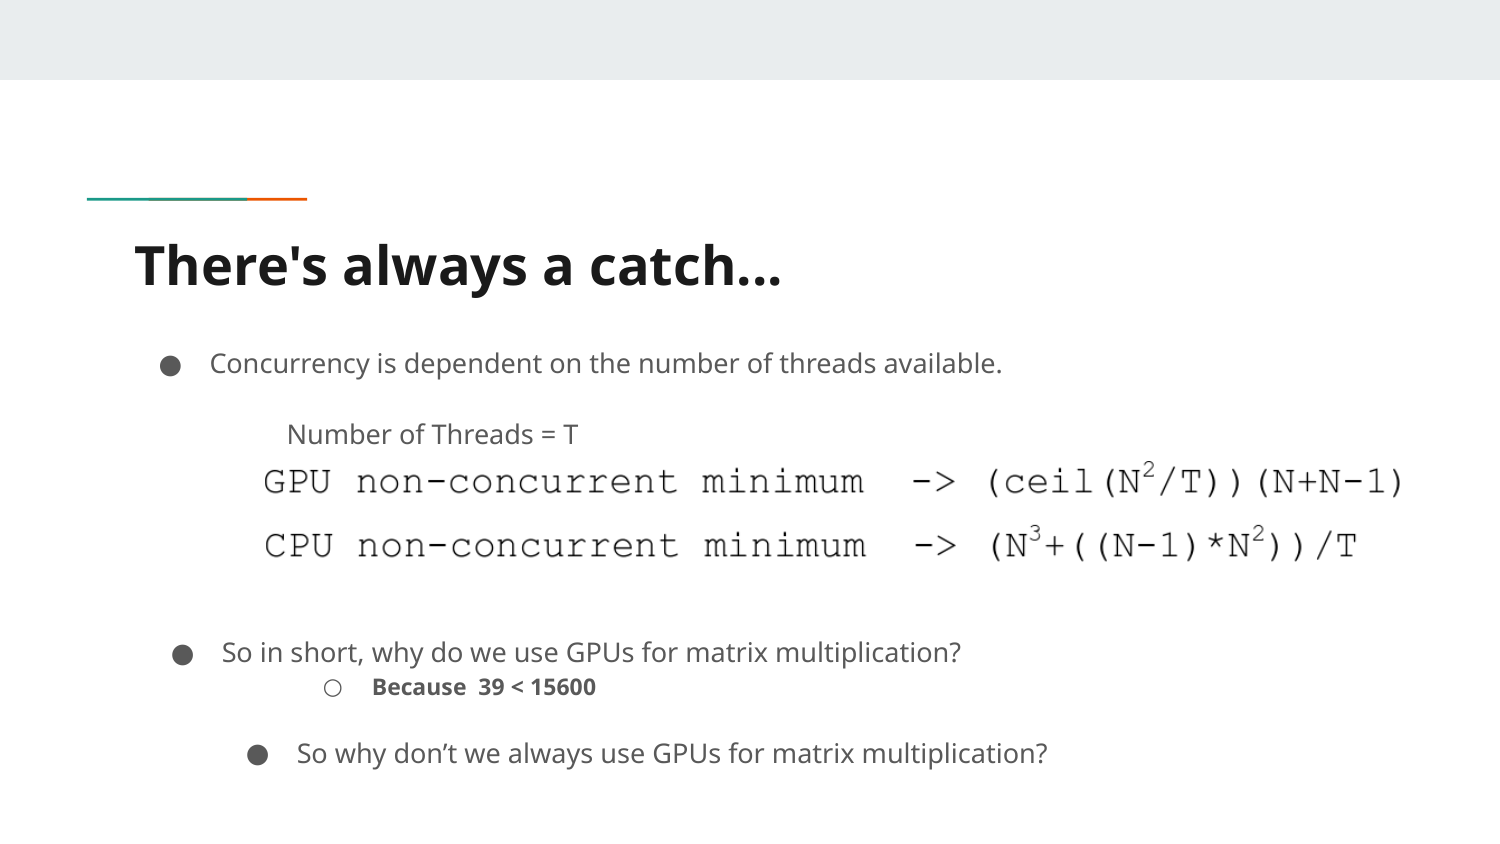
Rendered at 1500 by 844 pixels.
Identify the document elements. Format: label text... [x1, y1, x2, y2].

list Concurrency is dependent on the number of threads available. Number of Threads = T [119, 326, 1381, 763]
picture [265, 460, 1401, 562]
title There's always a catch... [119, 216, 1381, 305]
list So in short, why do we use GPUs for matrix multiplication? Because 39 < 15600 So why don’t we always use GPUs for matrix multiplication? [131, 615, 1394, 844]
